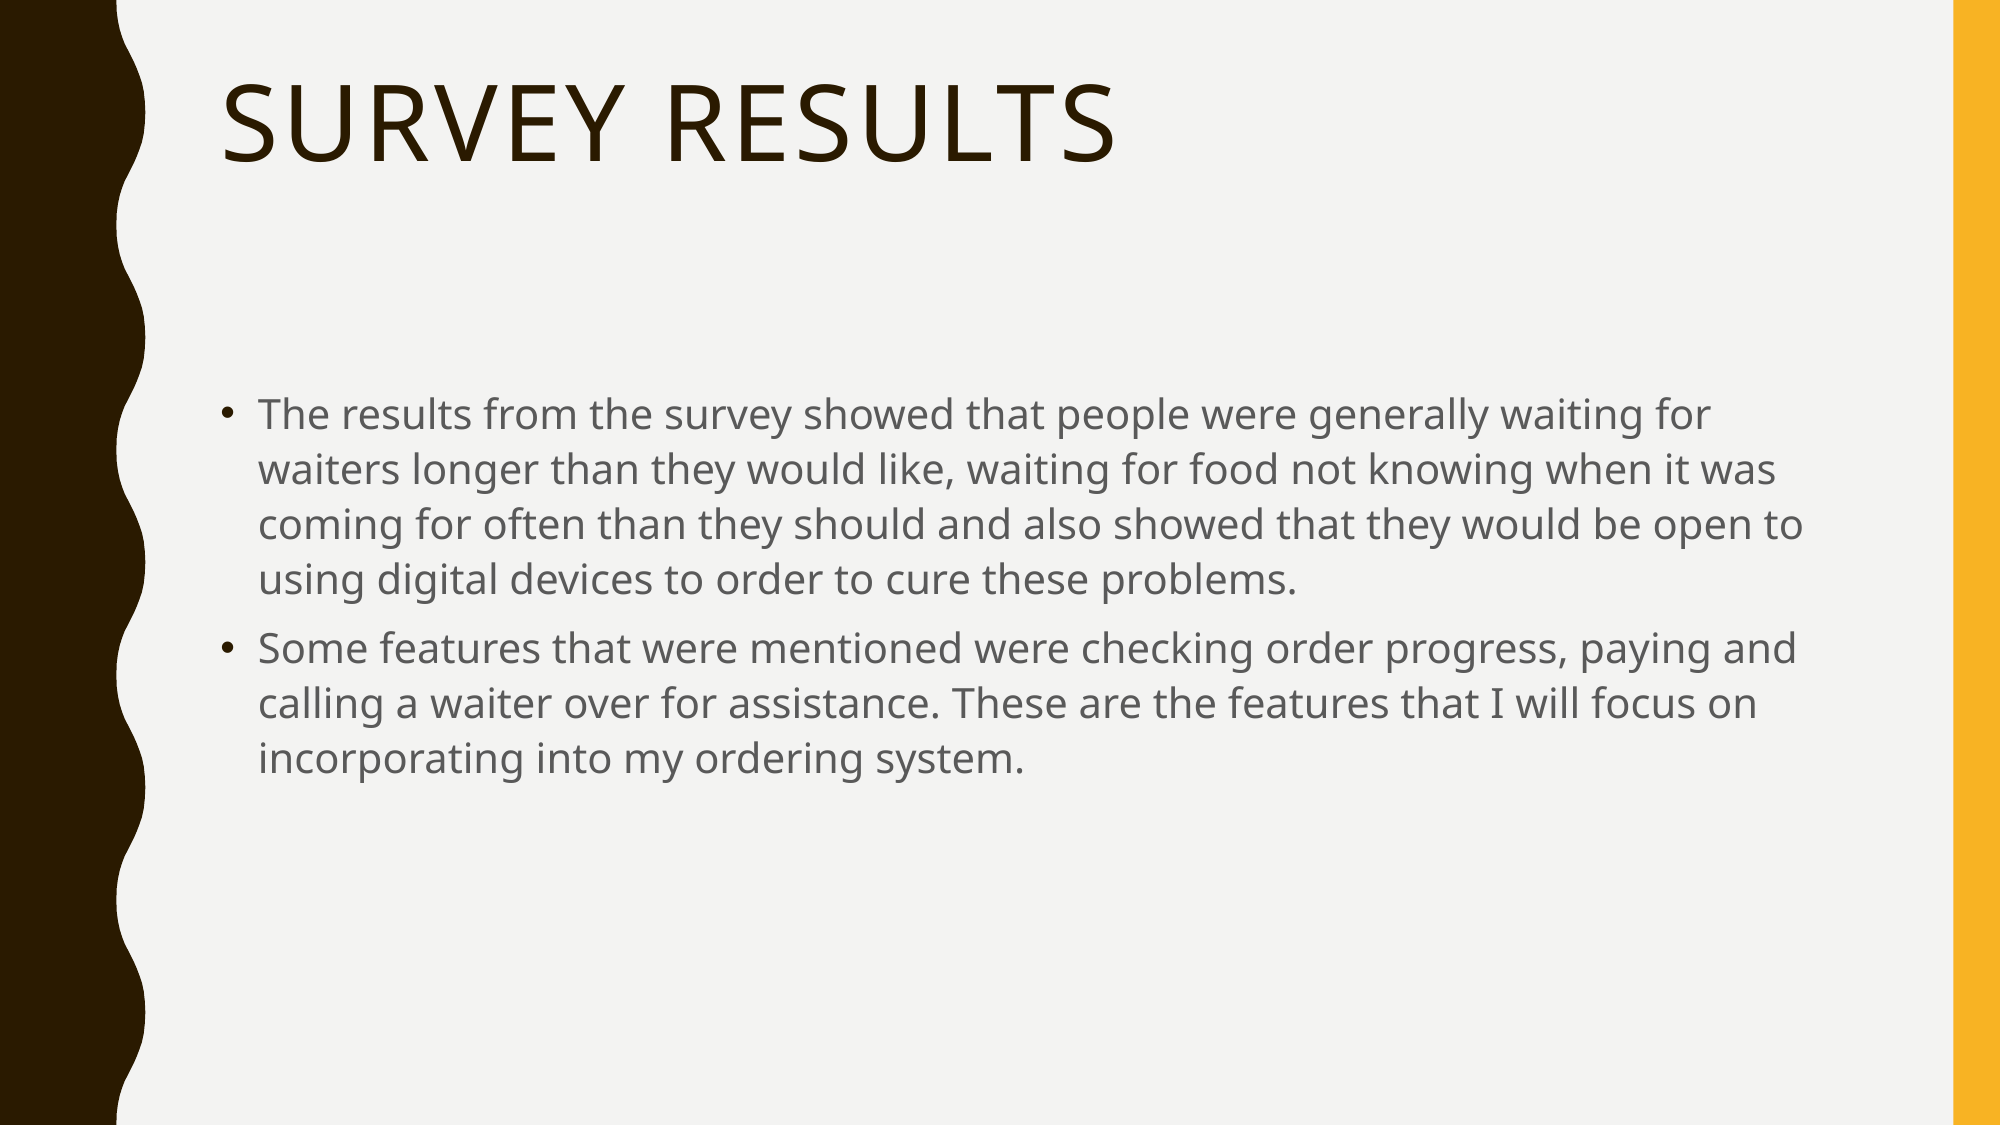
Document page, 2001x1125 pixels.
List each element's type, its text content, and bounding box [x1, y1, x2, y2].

title Survey results [205, 62, 1875, 308]
list The results from the survey showed that people were generally waiting for waiters longer than they would like, waiting for food not knowing when it was coming for often than they should and also showed that they would be open to using digital devices to order to cure these problems. Some features that were mentioned were checking order progress, paying and calling a waiter over for assistance. These are the features that I will focus on incorporating into my ordering system. [205, 375, 1875, 965]
